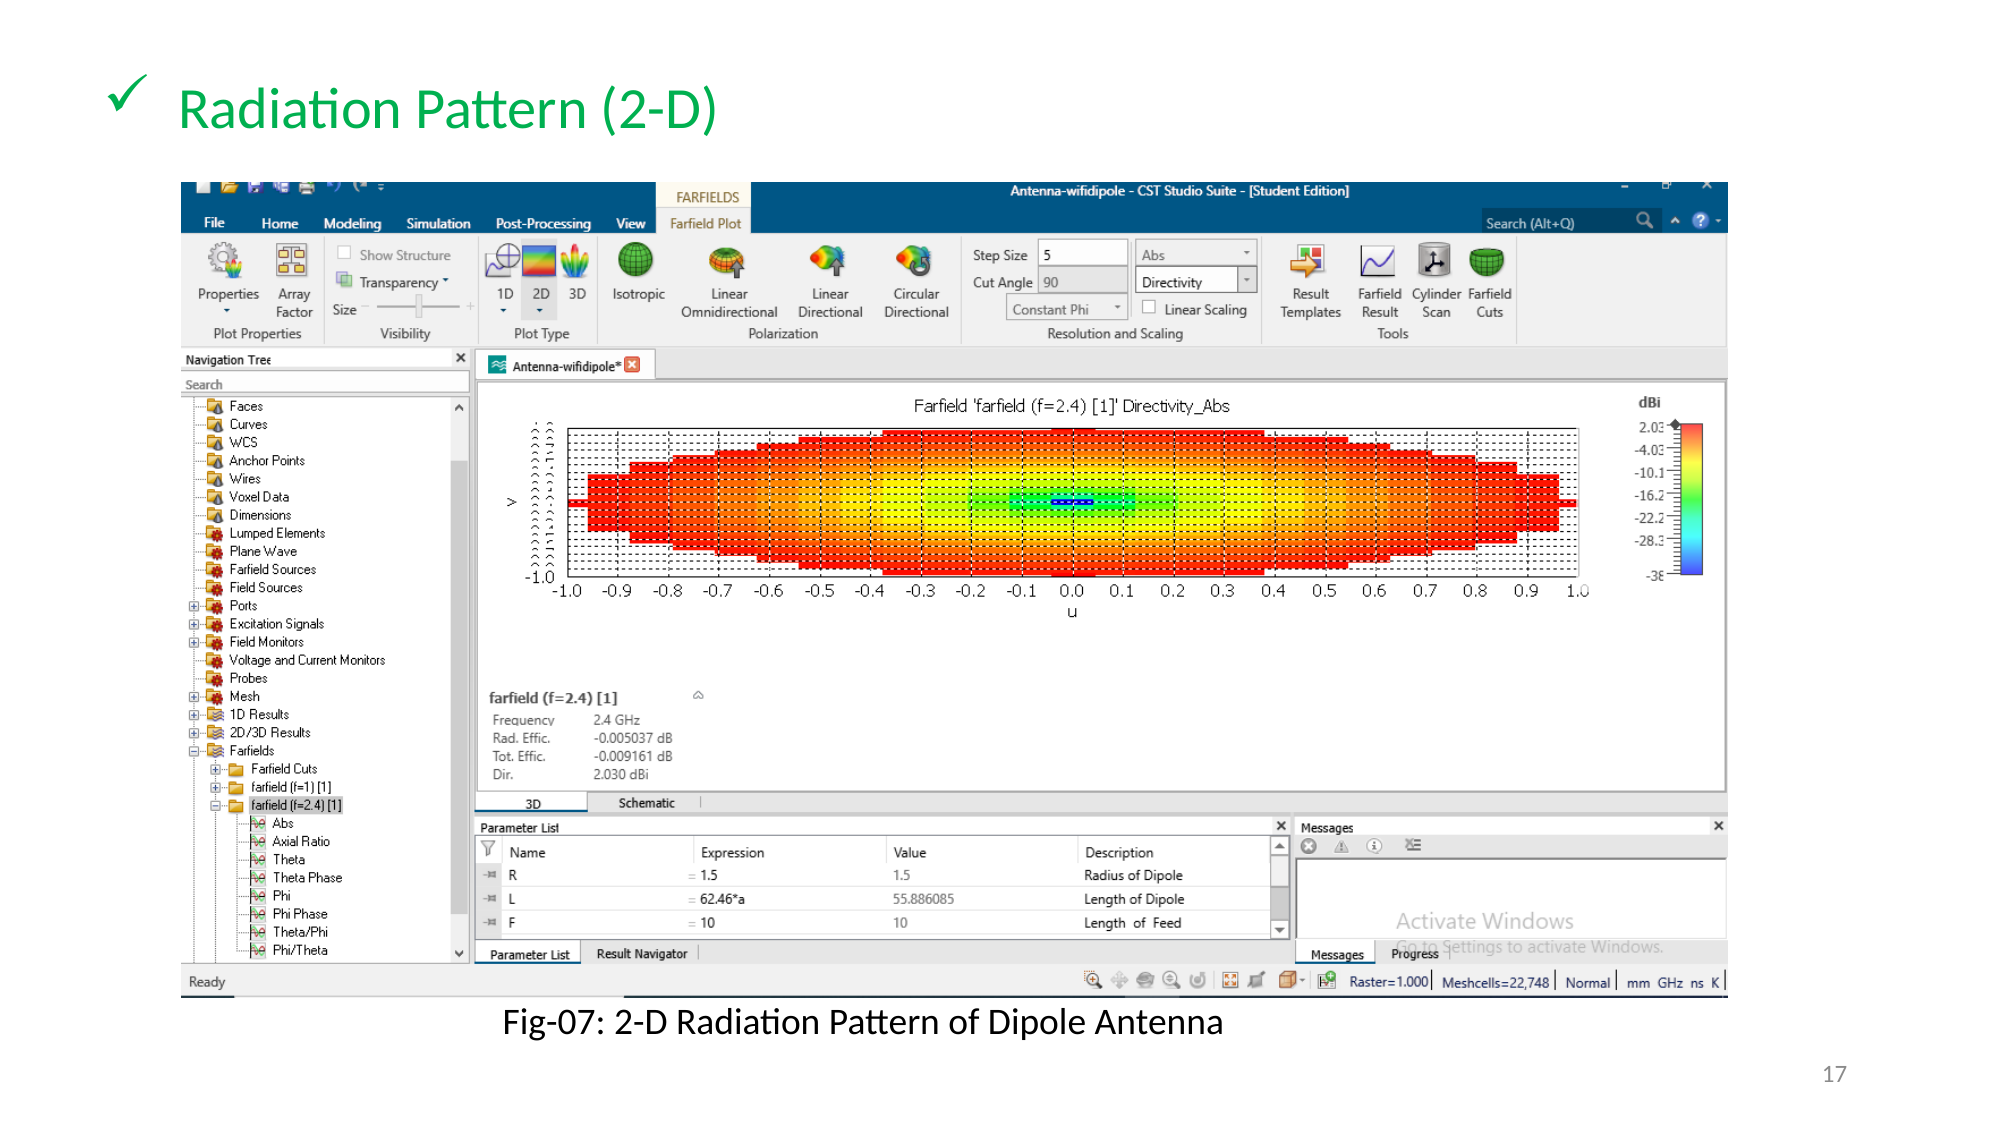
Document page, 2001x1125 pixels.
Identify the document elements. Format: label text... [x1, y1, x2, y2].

text_box Radiation Pattern (2-D) [88, 63, 940, 193]
picture [181, 182, 1728, 998]
text_box Fig-07: 2-D Radiation Pattern of Dipole Antenna [487, 998, 1728, 1095]
slide_number 17 [1412, 1042, 1863, 1103]
